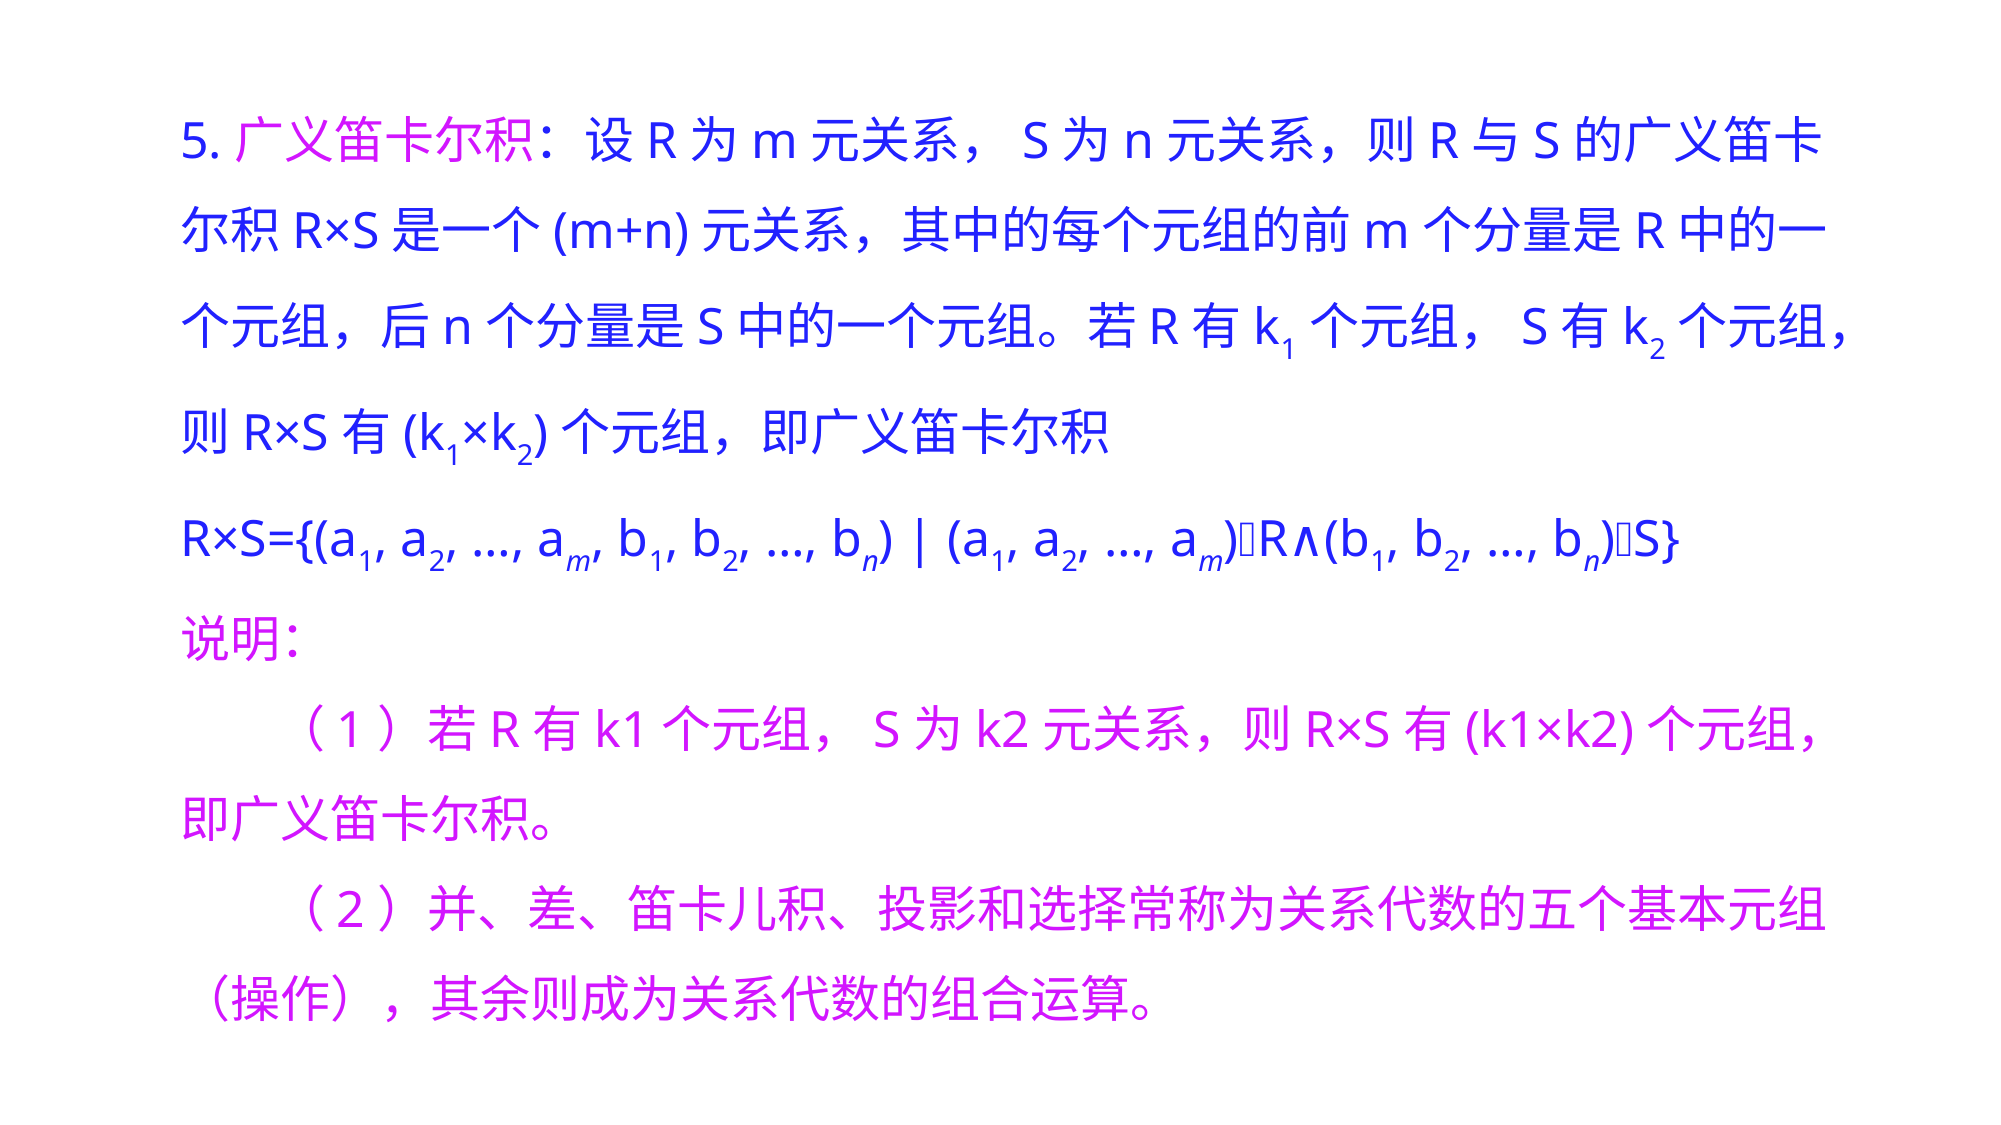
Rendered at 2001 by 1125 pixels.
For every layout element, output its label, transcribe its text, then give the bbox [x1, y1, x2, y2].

text_box 5.广义笛卡尔积：设R为m元关系，S为n元关系，则R与S的广义笛卡尔积R×S是一个(m+n)元关系，其中的每个元组的前m个分量是R中的一个元组，后n个分量是S中的一个元组。若R有k1个元组，S有k2个元组，则R×S有(k1×k2)个元组，即广义笛卡尔积 R×S={(a1, a2, …, am, b1, b2, …, bn) | (a1, a2, …, am)R∧(b1, b2, …, bn)S} 说明： （1）若R有k1个元组，S为k2元关系，则R×S有(k1×k2)个元组，即广义笛卡尔积。 （2）并、差、笛卡儿积、投影和选择常称为关系代数的五个基本元组（操作），其余则成为关系代数的组合运算。 [165, 71, 1856, 1035]
